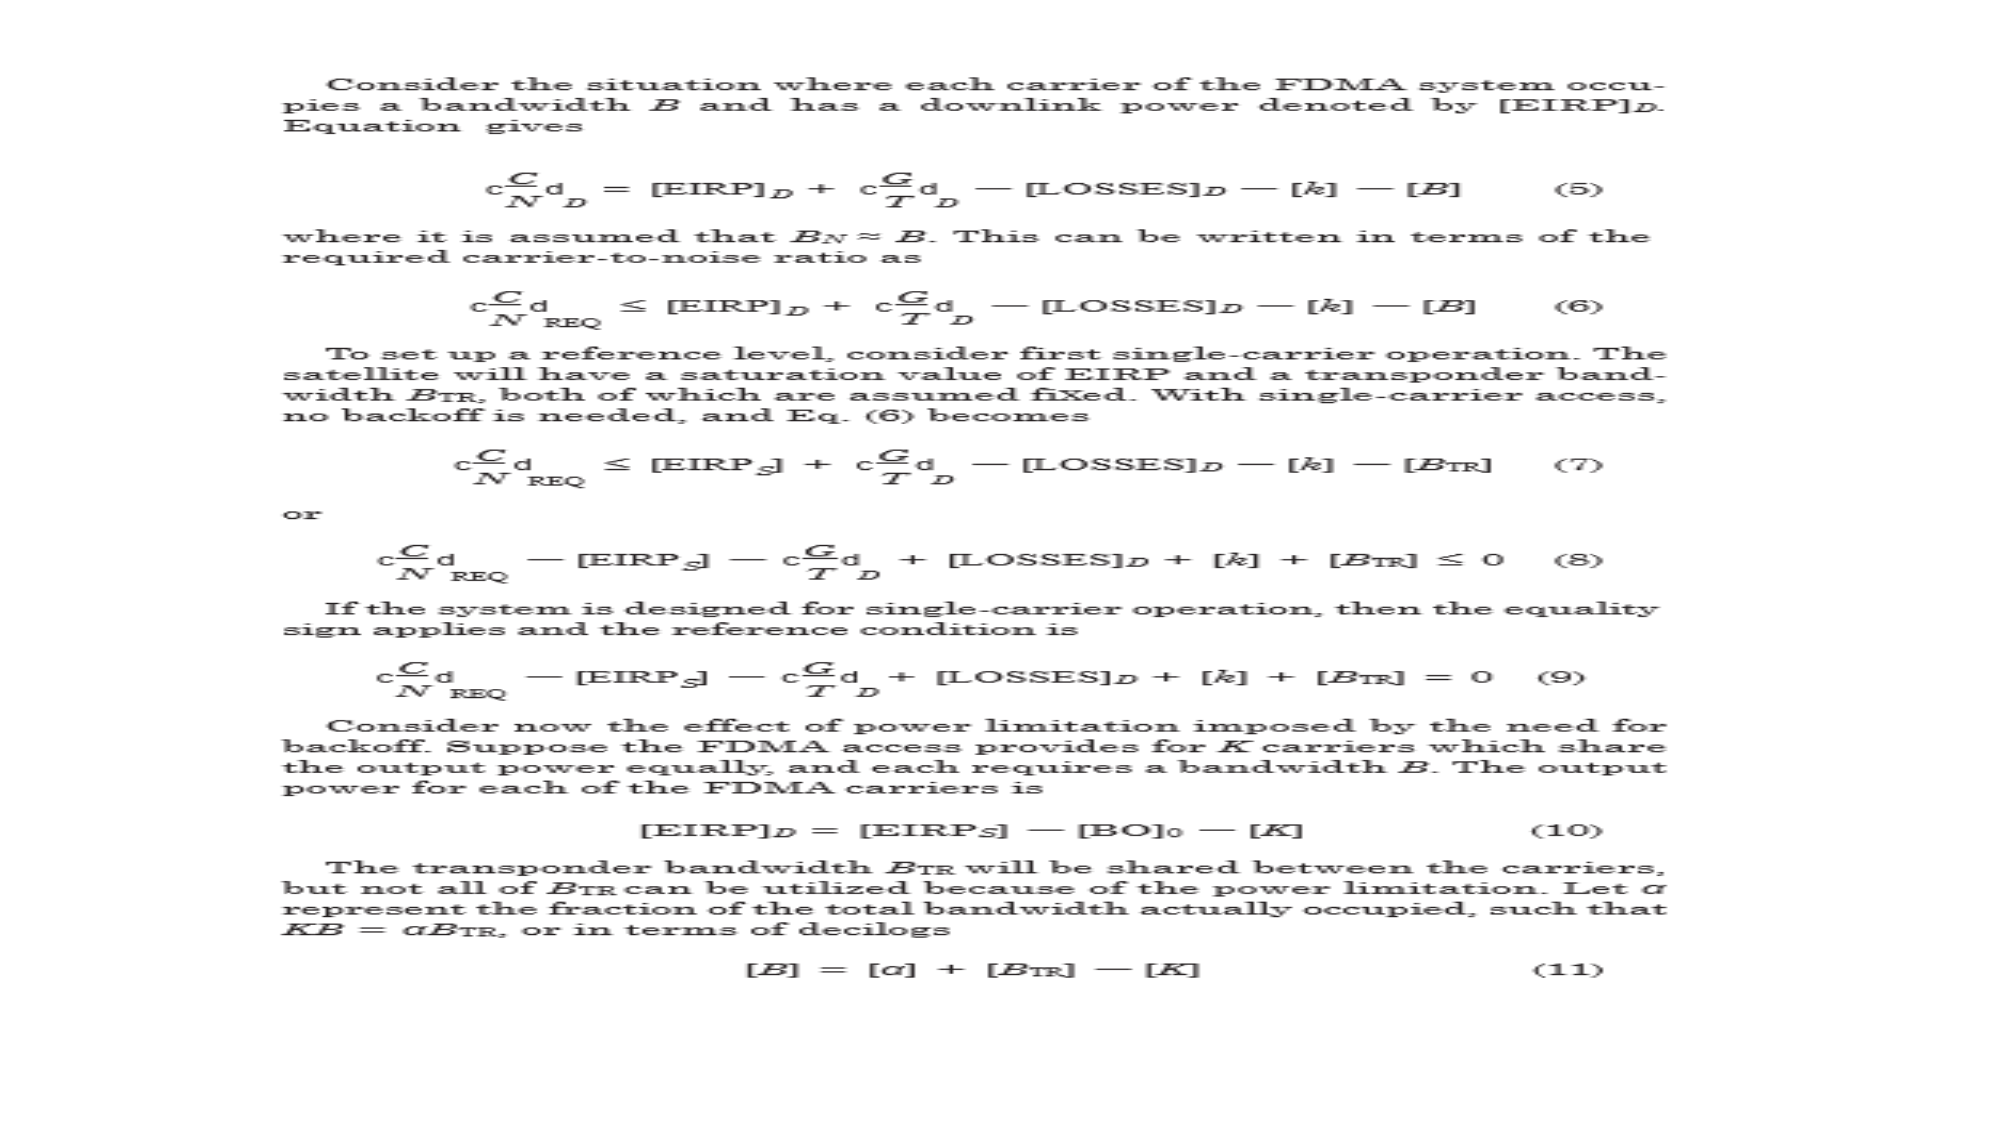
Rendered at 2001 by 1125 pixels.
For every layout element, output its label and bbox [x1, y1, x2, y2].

picture [186, 53, 1799, 1002]
